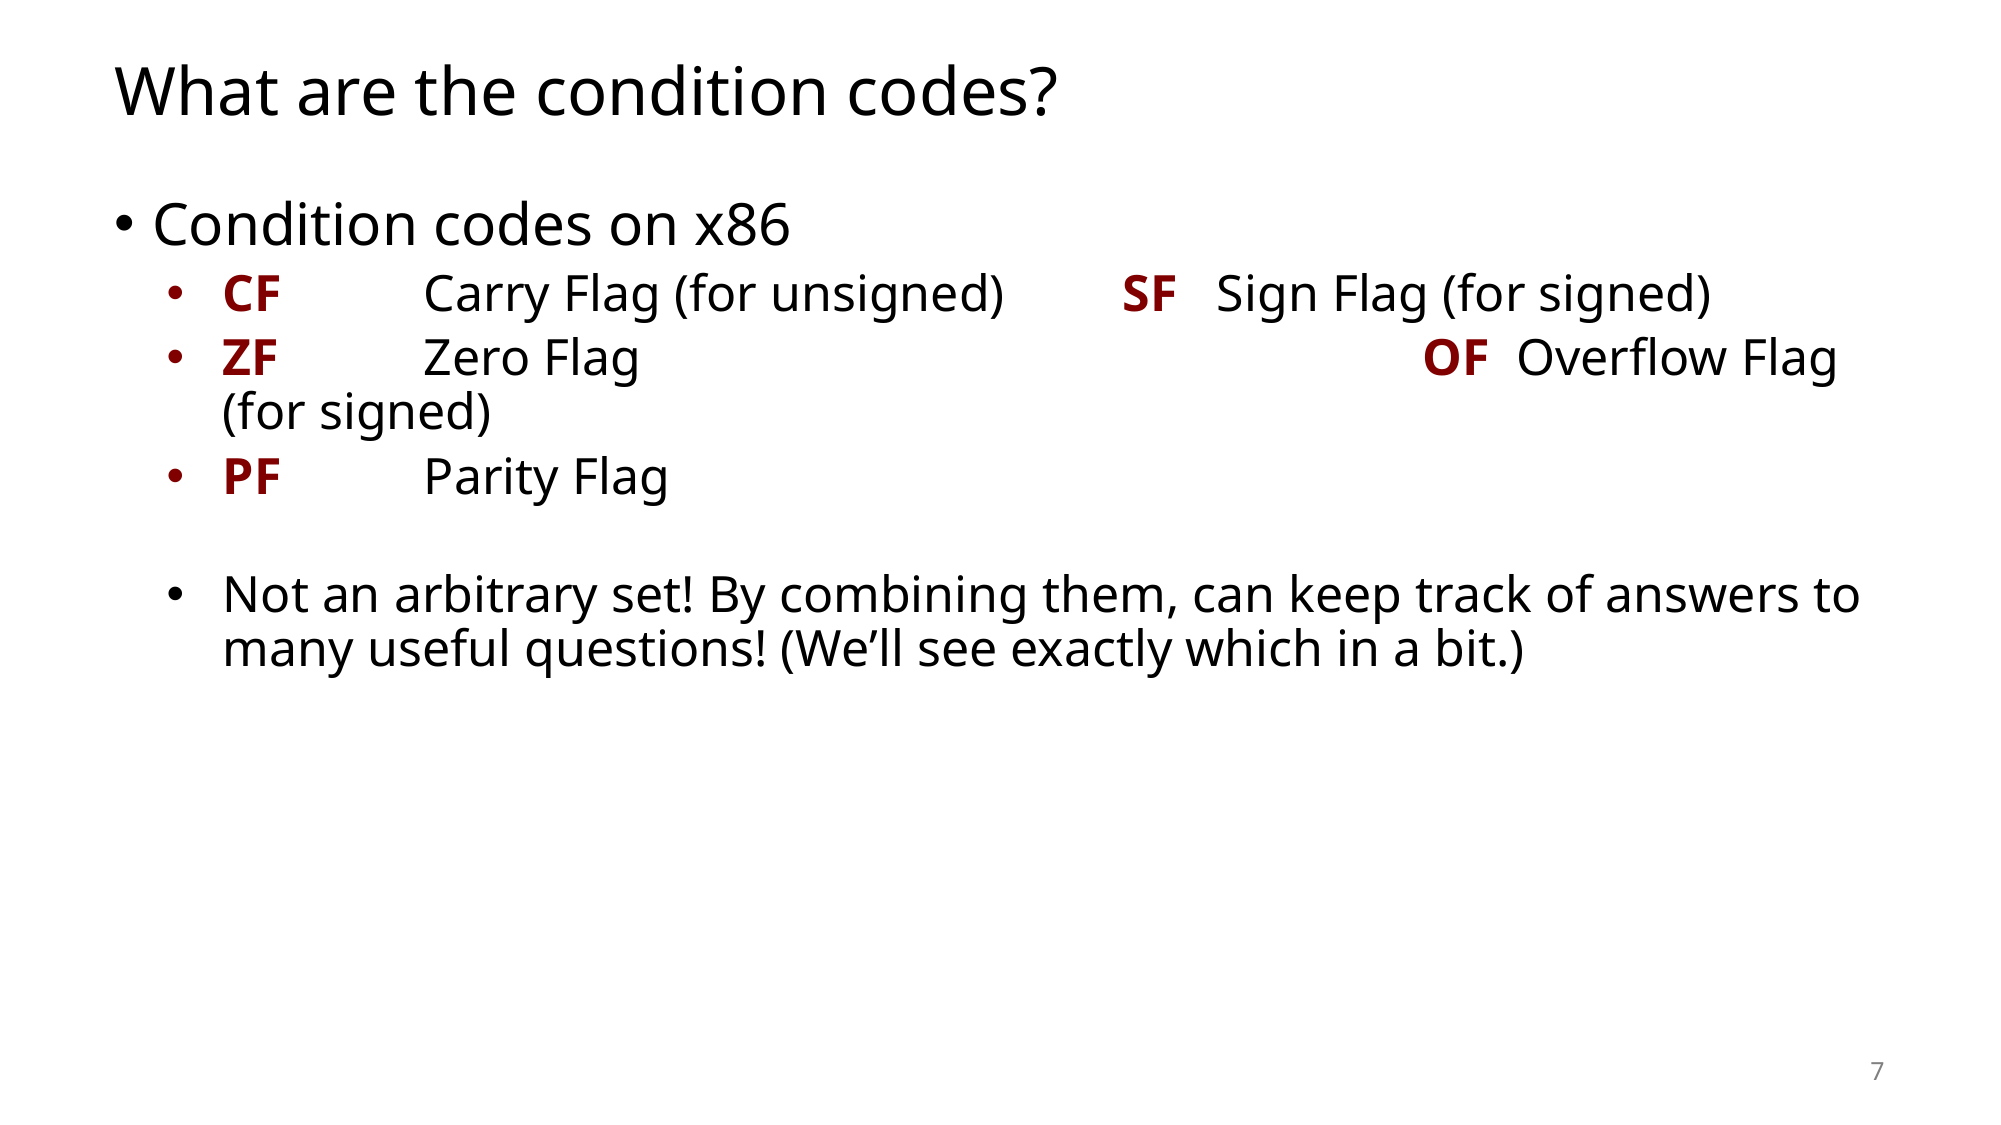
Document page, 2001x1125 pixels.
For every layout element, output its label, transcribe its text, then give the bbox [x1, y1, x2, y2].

list Condition codes on x86 CF Carry Flag (for unsigned) SF Sign Flag (for signed) ZF Zero Flag OF Overflow Flag (for signed) PF Parity Flag Not an arbitrary set! By combining them, can keep track of answers to many useful questions! (We’ll see exactly which in a bit.) [99, 187, 1900, 1013]
slide_number 7 [1749, 1042, 1900, 1103]
title What are the condition codes? [99, 37, 1900, 150]
